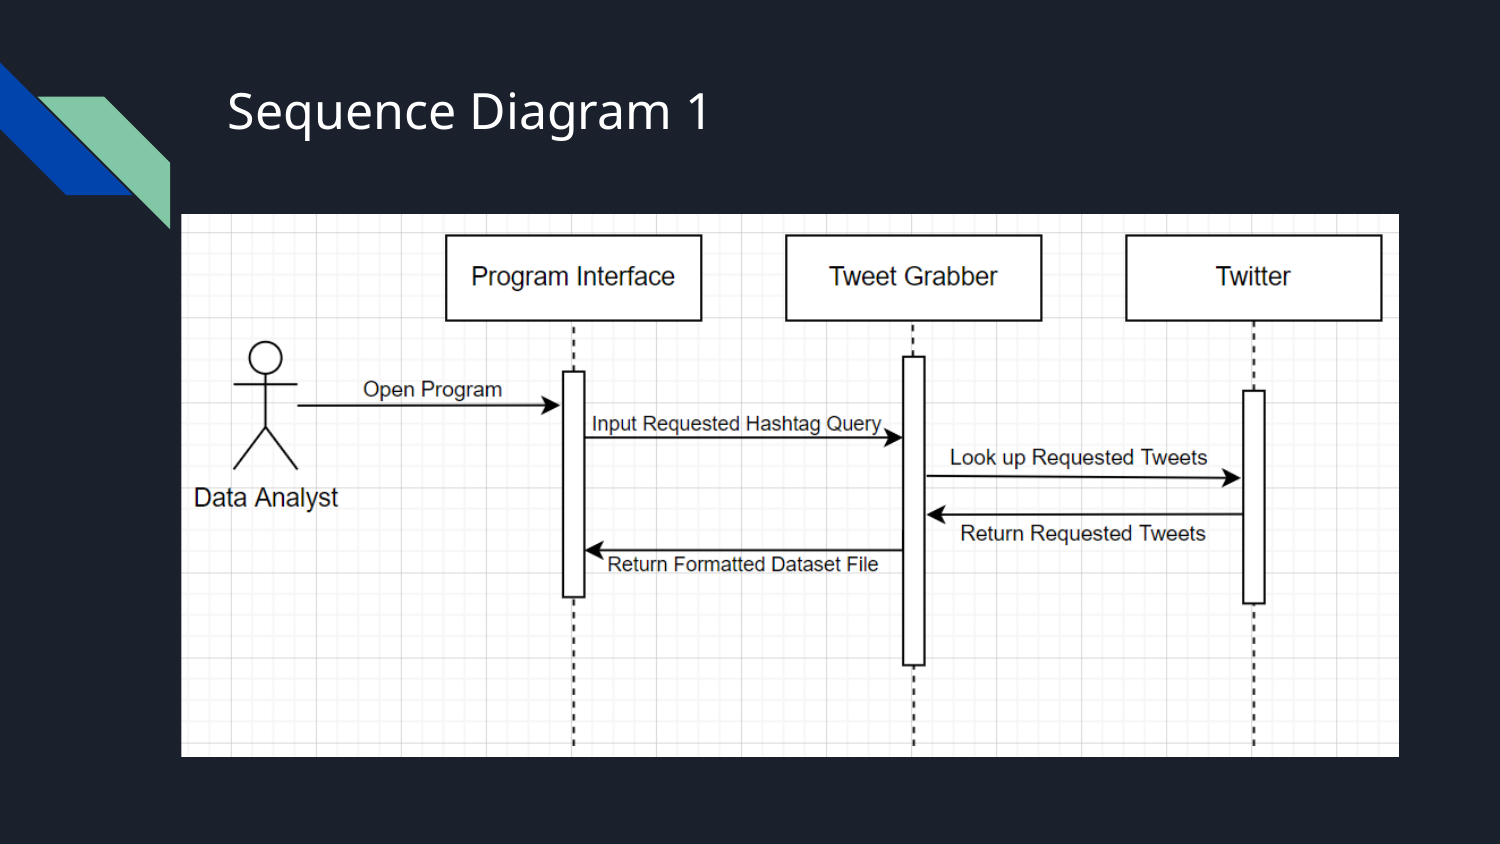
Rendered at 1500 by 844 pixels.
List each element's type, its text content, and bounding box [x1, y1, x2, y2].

picture [181, 214, 1400, 757]
title Sequence Diagram 1 [212, 64, 1368, 212]
